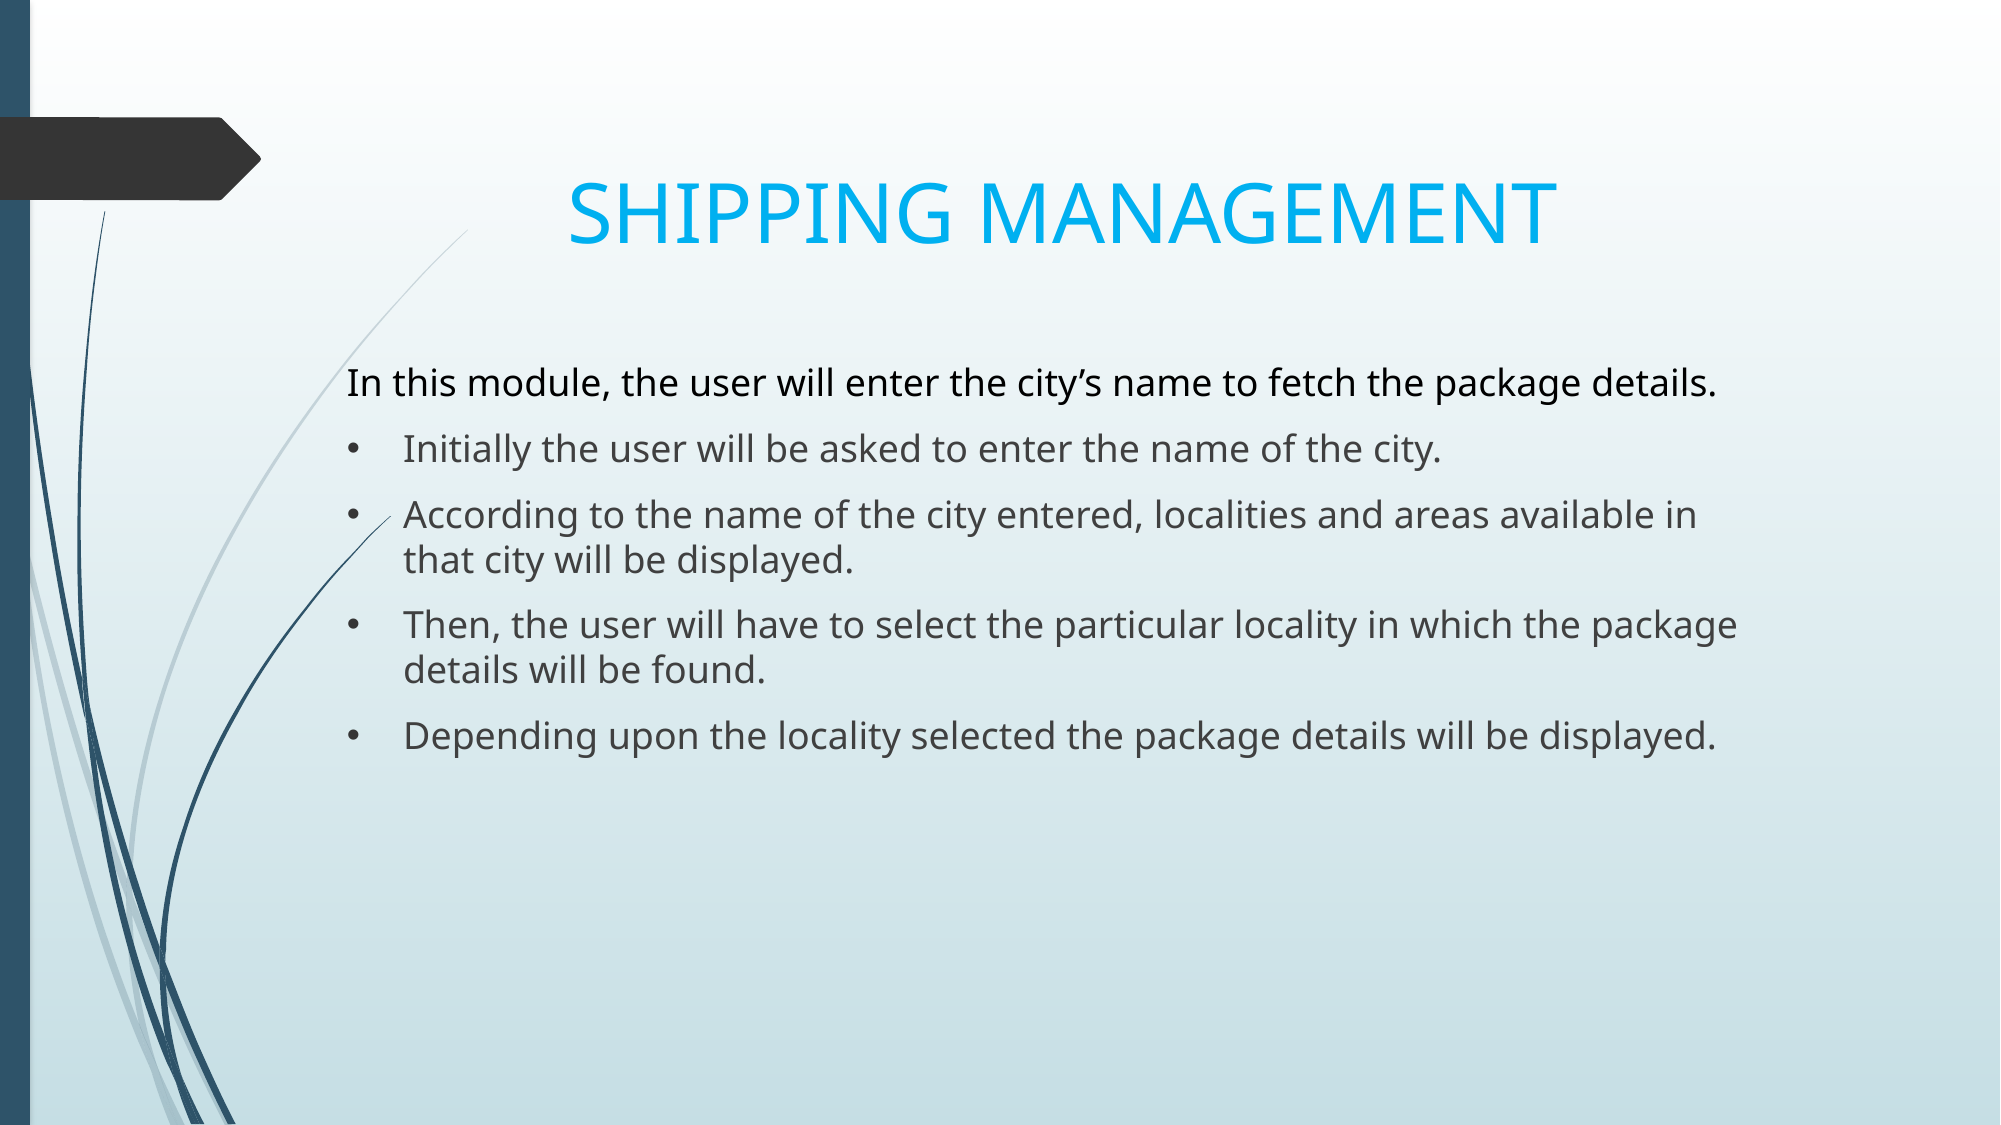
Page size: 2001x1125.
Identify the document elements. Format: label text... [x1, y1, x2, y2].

list In this module, the user will enter the city’s name to fetch the package details. Initially the user will be asked to enter the name of the city. According to the name of the city entered, localities and areas available in that city will be displayed. Then, the user will have to select the particular locality in which the package details will be found. Depending upon the locality selected the package details will be displayed. [331, 351, 1795, 972]
title SHIPPING MANAGEMENT [331, 92, 1794, 303]
